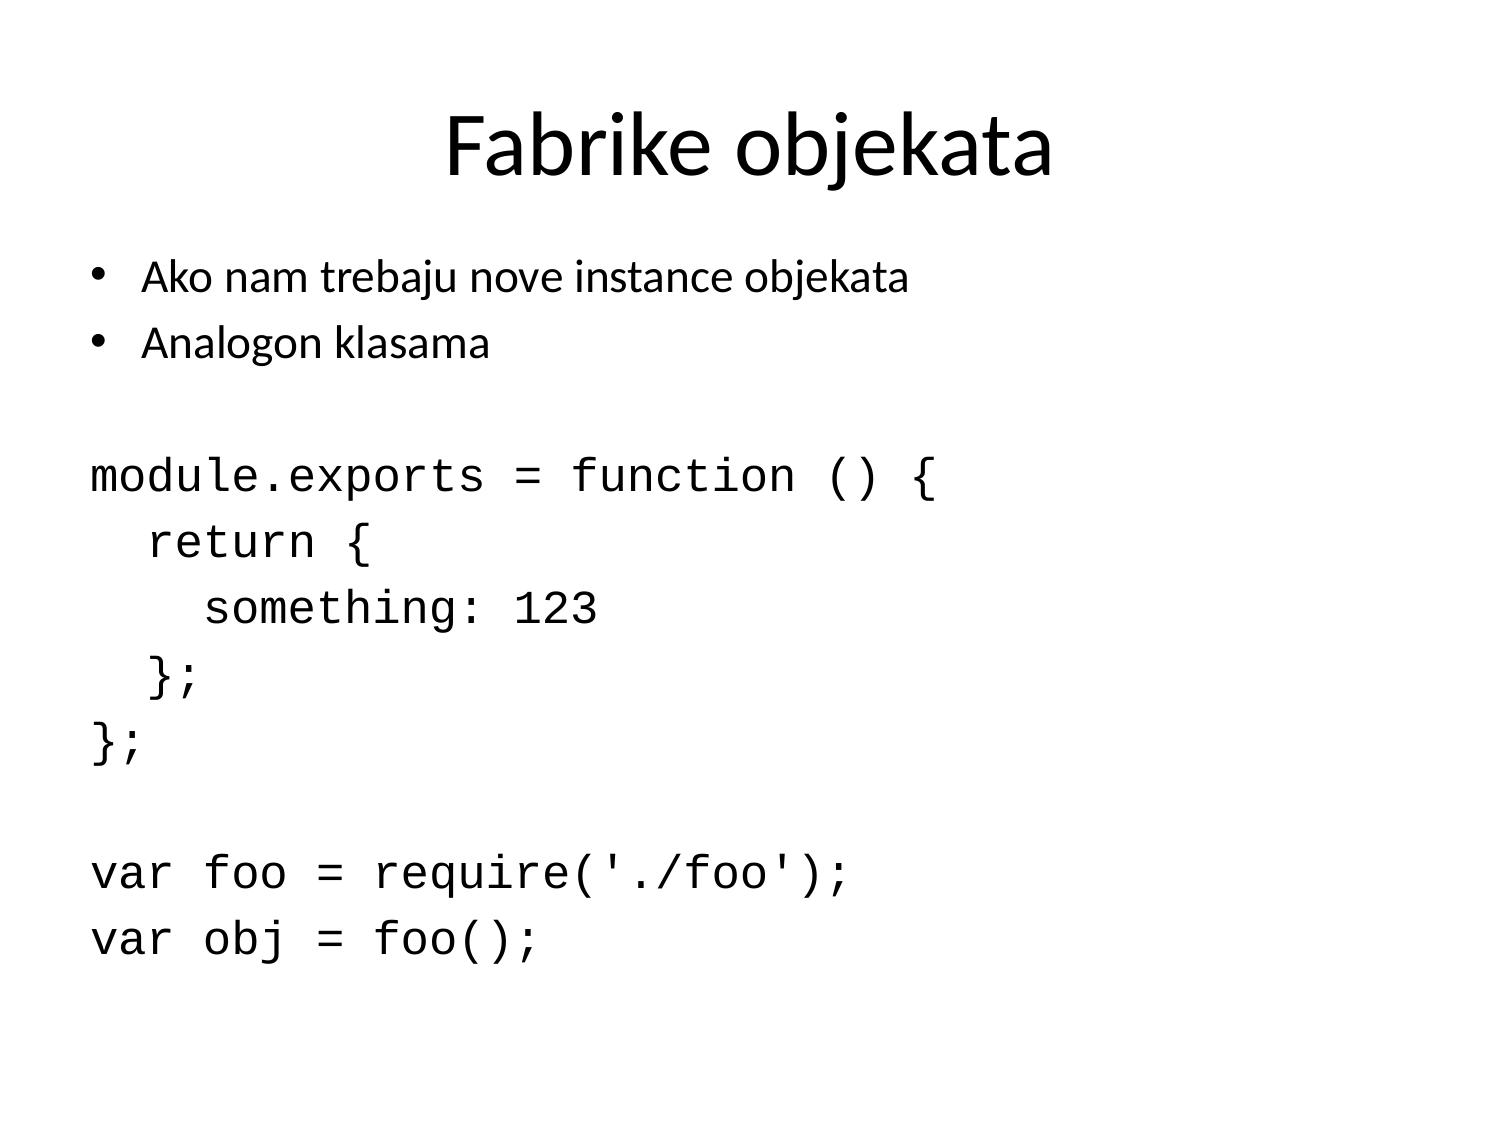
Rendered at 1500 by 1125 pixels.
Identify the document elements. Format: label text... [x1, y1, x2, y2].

title Fabrike objekata [75, 45, 1425, 233]
list Ako nam trebaju nove instance objekata Analogon klasama module.exports = function () { return { something: 123 }; }; var foo = require('./foo'); var obj = foo(); [75, 237, 1425, 980]
